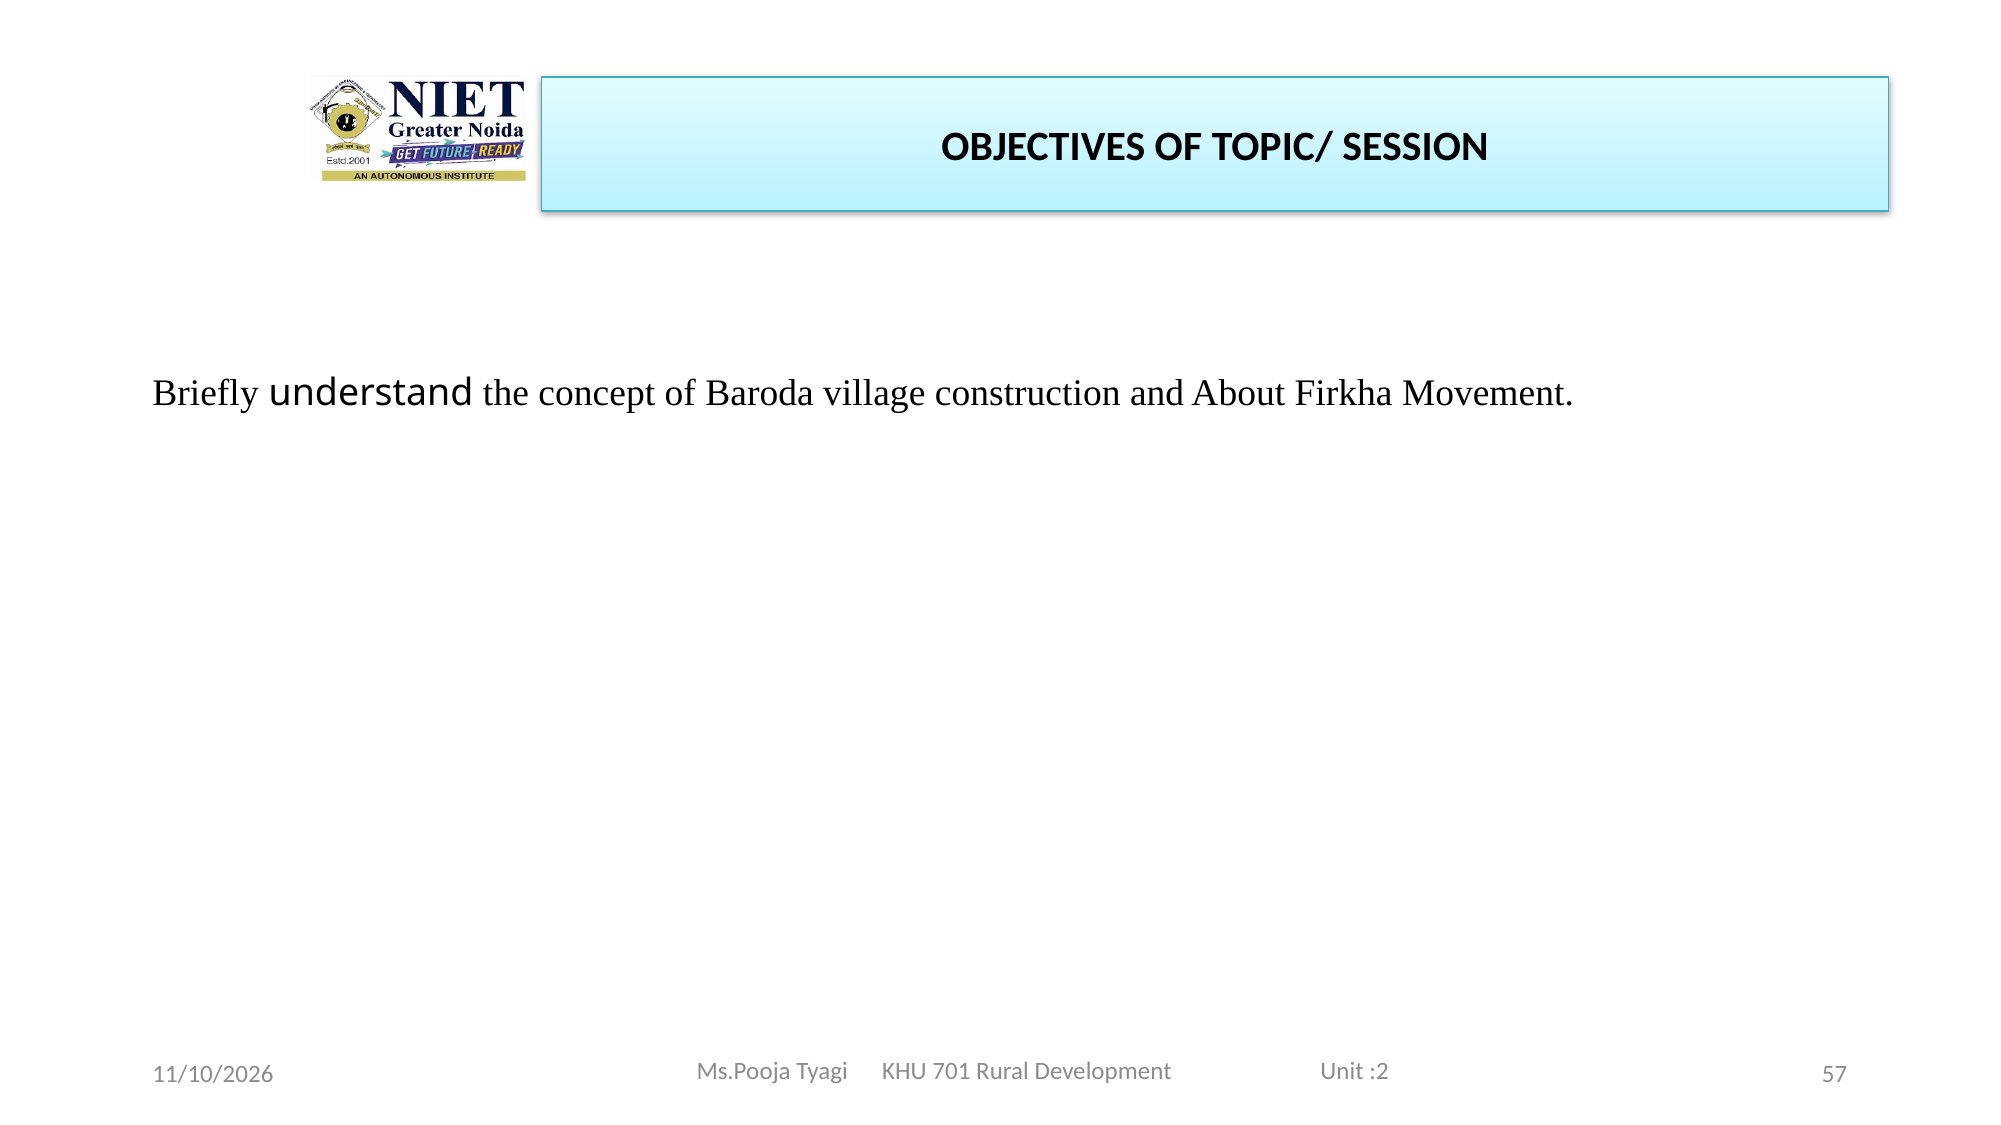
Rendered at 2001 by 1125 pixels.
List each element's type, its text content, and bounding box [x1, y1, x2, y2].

text_box OBJECTIVES OF TOPIC/ SESSION [541, 77, 1889, 212]
slide_number 57 [1412, 1042, 1863, 1103]
list Briefly understand the concept of Baroda village construction and About Firkha Movement. [137, 299, 1863, 1014]
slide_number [137, 1042, 588, 1103]
footer Ms.Pooja Tyagi KHU 701 Rural Development Unit :2 [512, 1042, 1412, 1097]
picture [310, 59, 526, 210]
